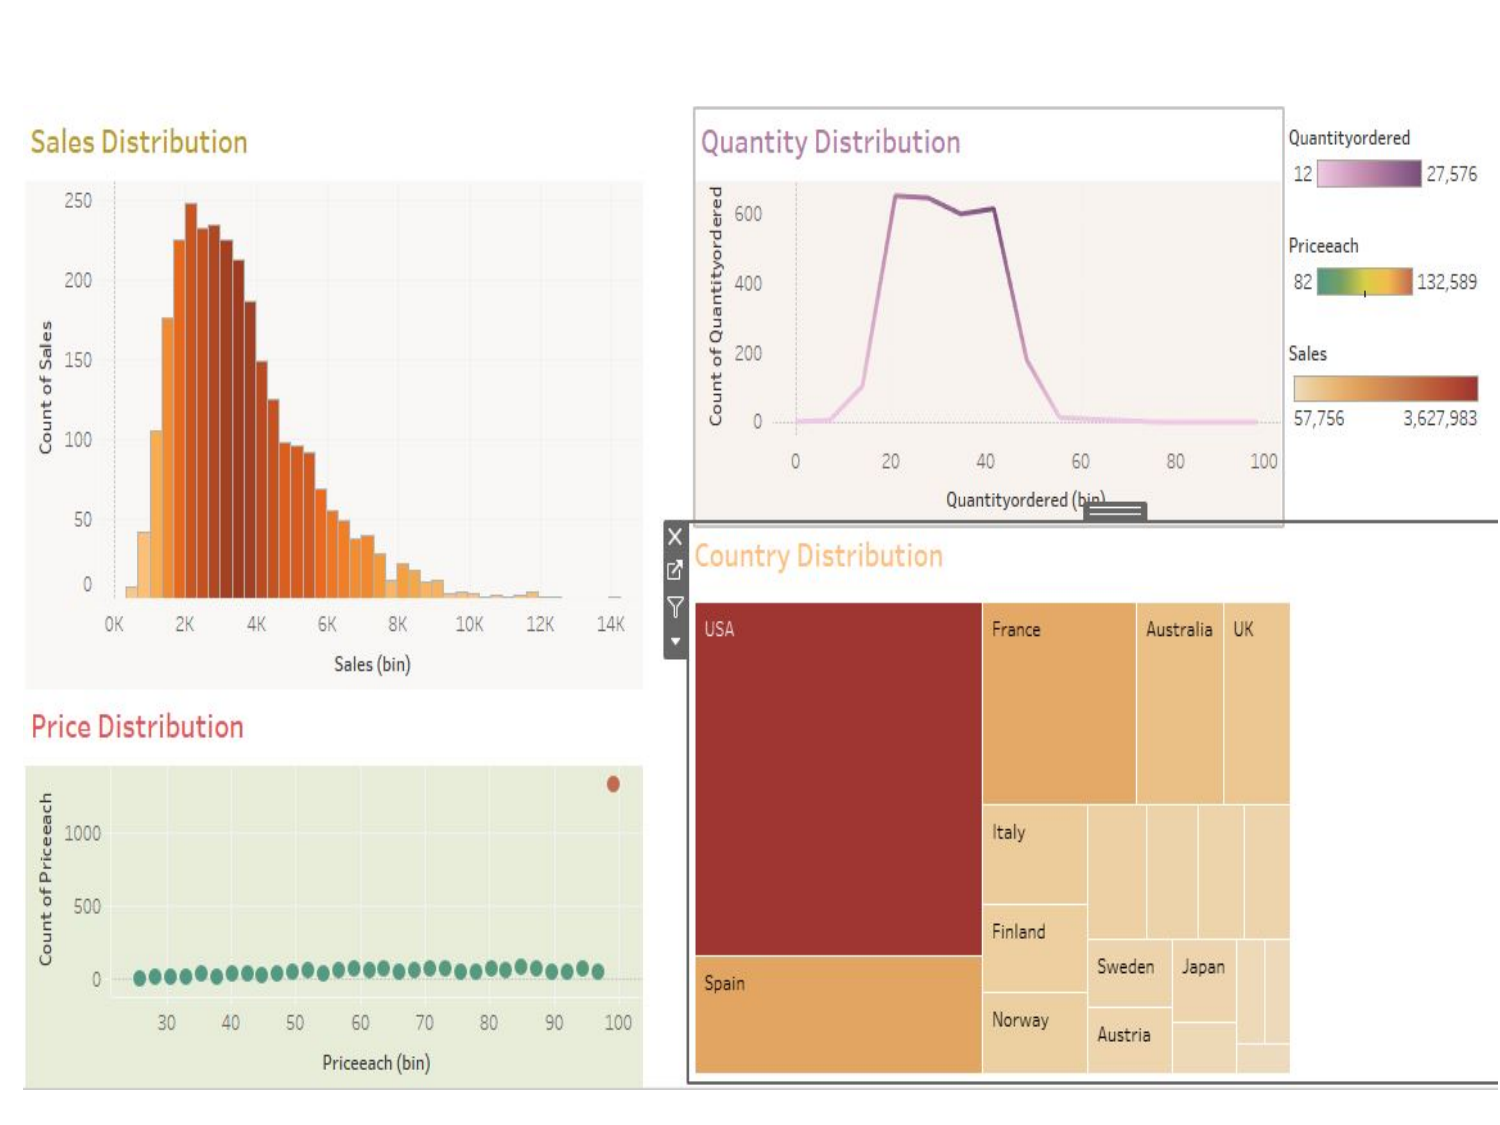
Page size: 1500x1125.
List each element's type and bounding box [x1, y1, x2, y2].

list [23, 105, 1498, 1091]
